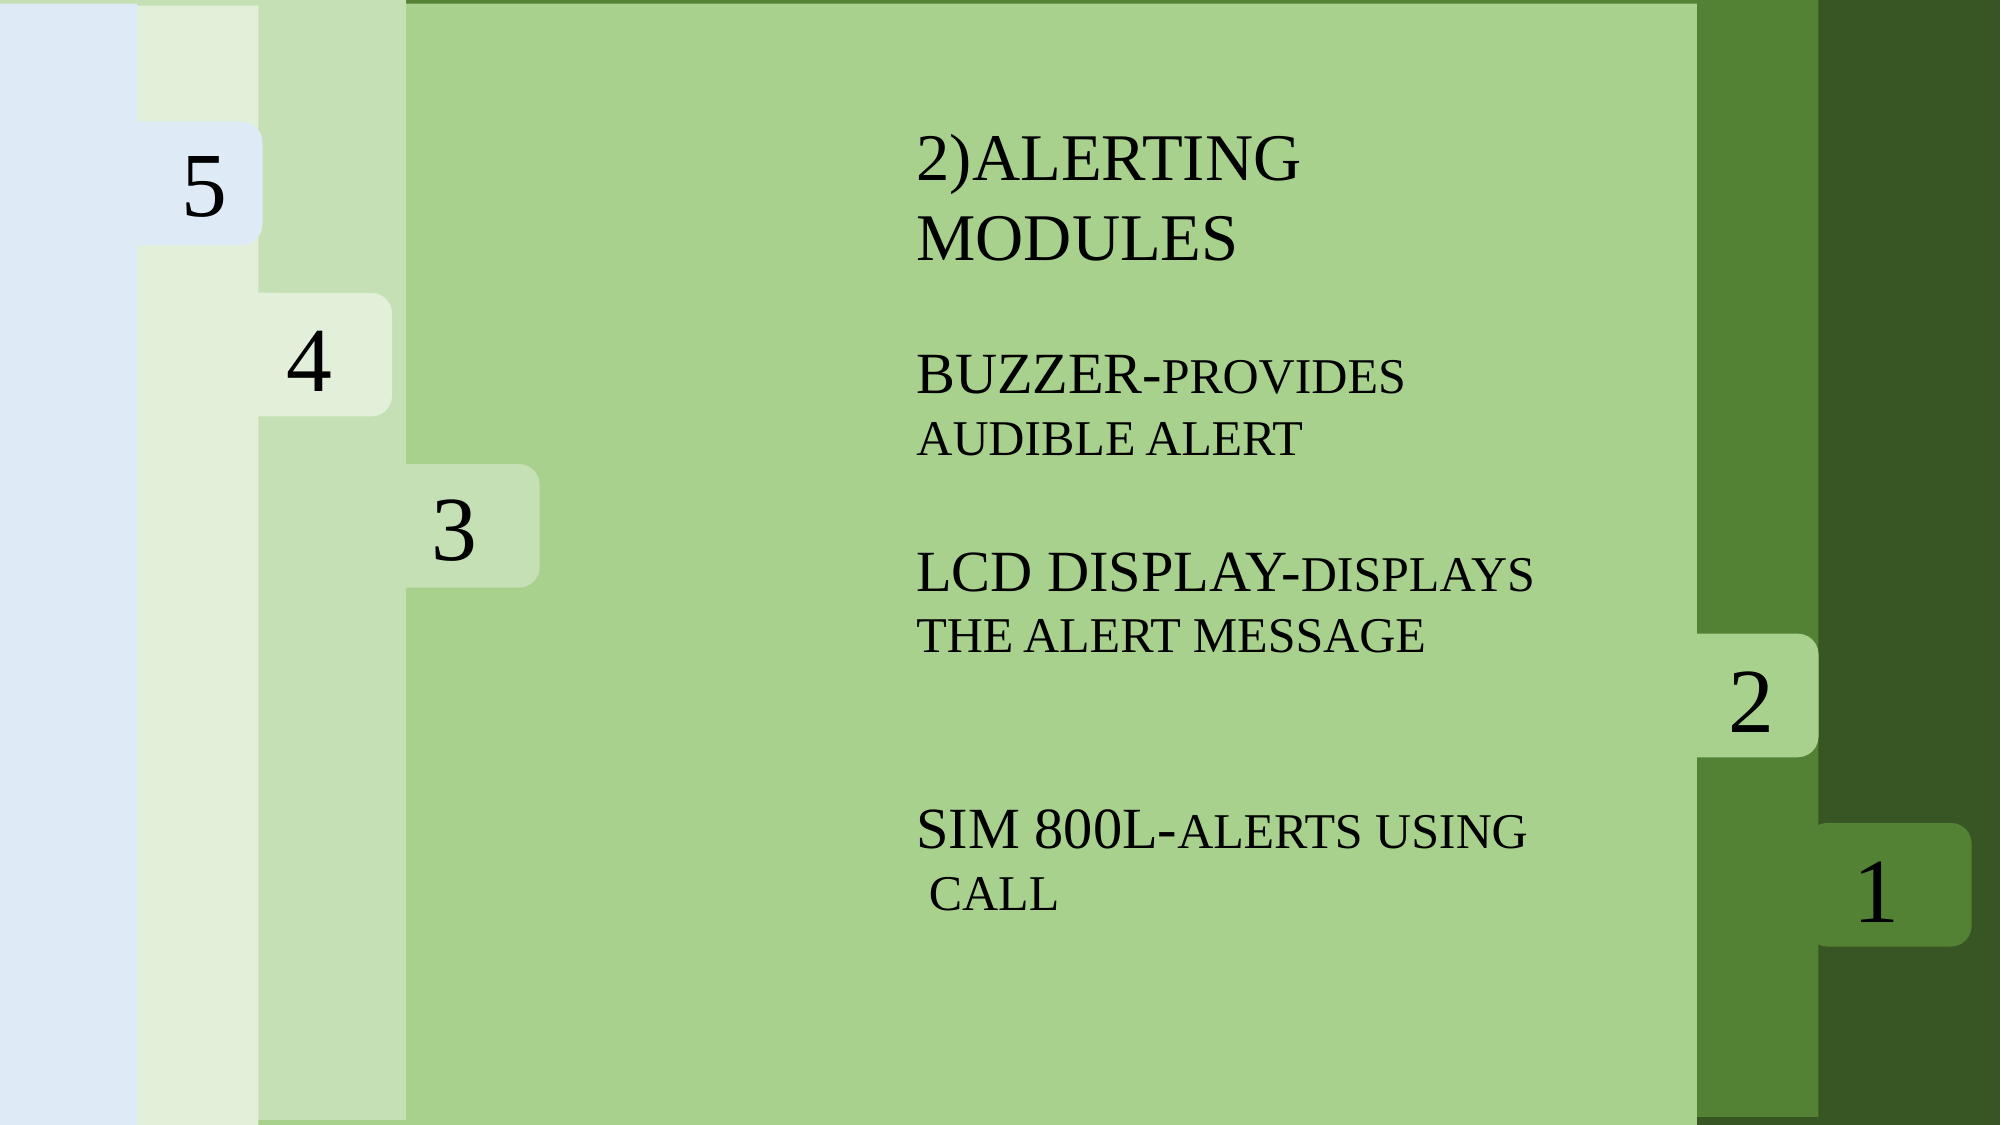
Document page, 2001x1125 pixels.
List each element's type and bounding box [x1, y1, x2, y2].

text_box [393, 3, 1819, 1125]
text_box [0, 3, 263, 1125]
text_box [540, 0, 1972, 1117]
text_box [0, 0, 540, 1121]
text_box [263, 5, 393, 1125]
